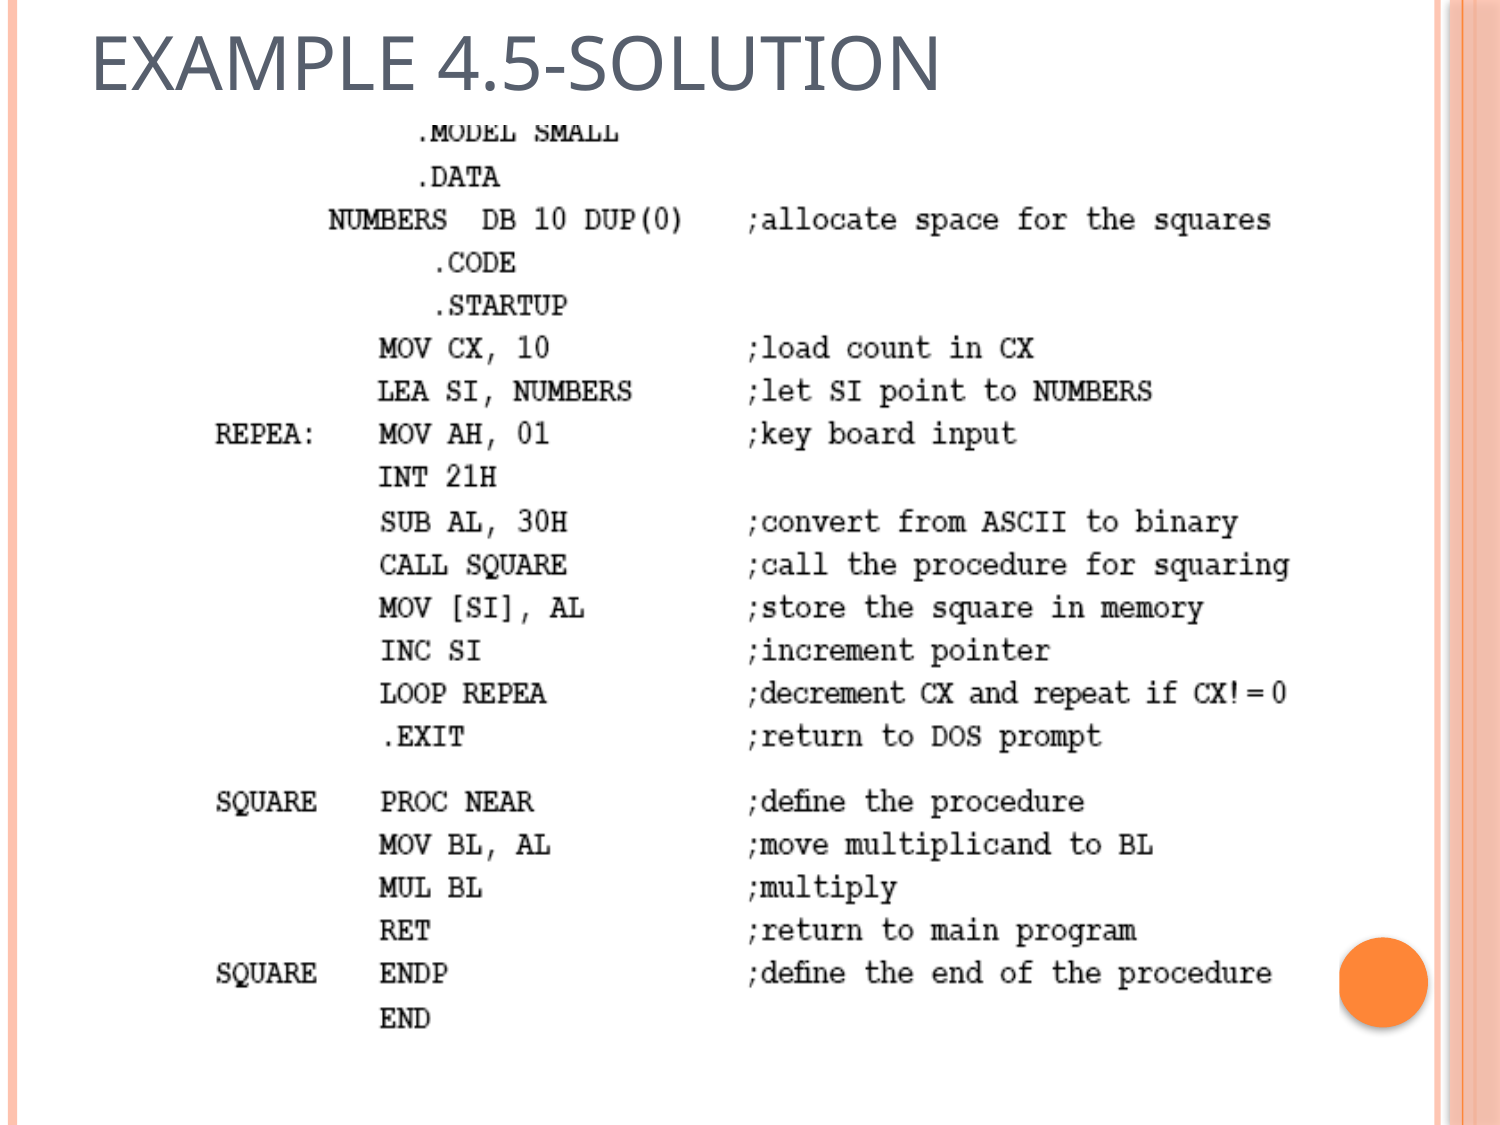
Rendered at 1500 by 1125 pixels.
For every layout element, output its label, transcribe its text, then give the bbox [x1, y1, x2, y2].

title Example 4.5-solution [75, 0, 1425, 113]
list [160, 124, 1340, 1038]
